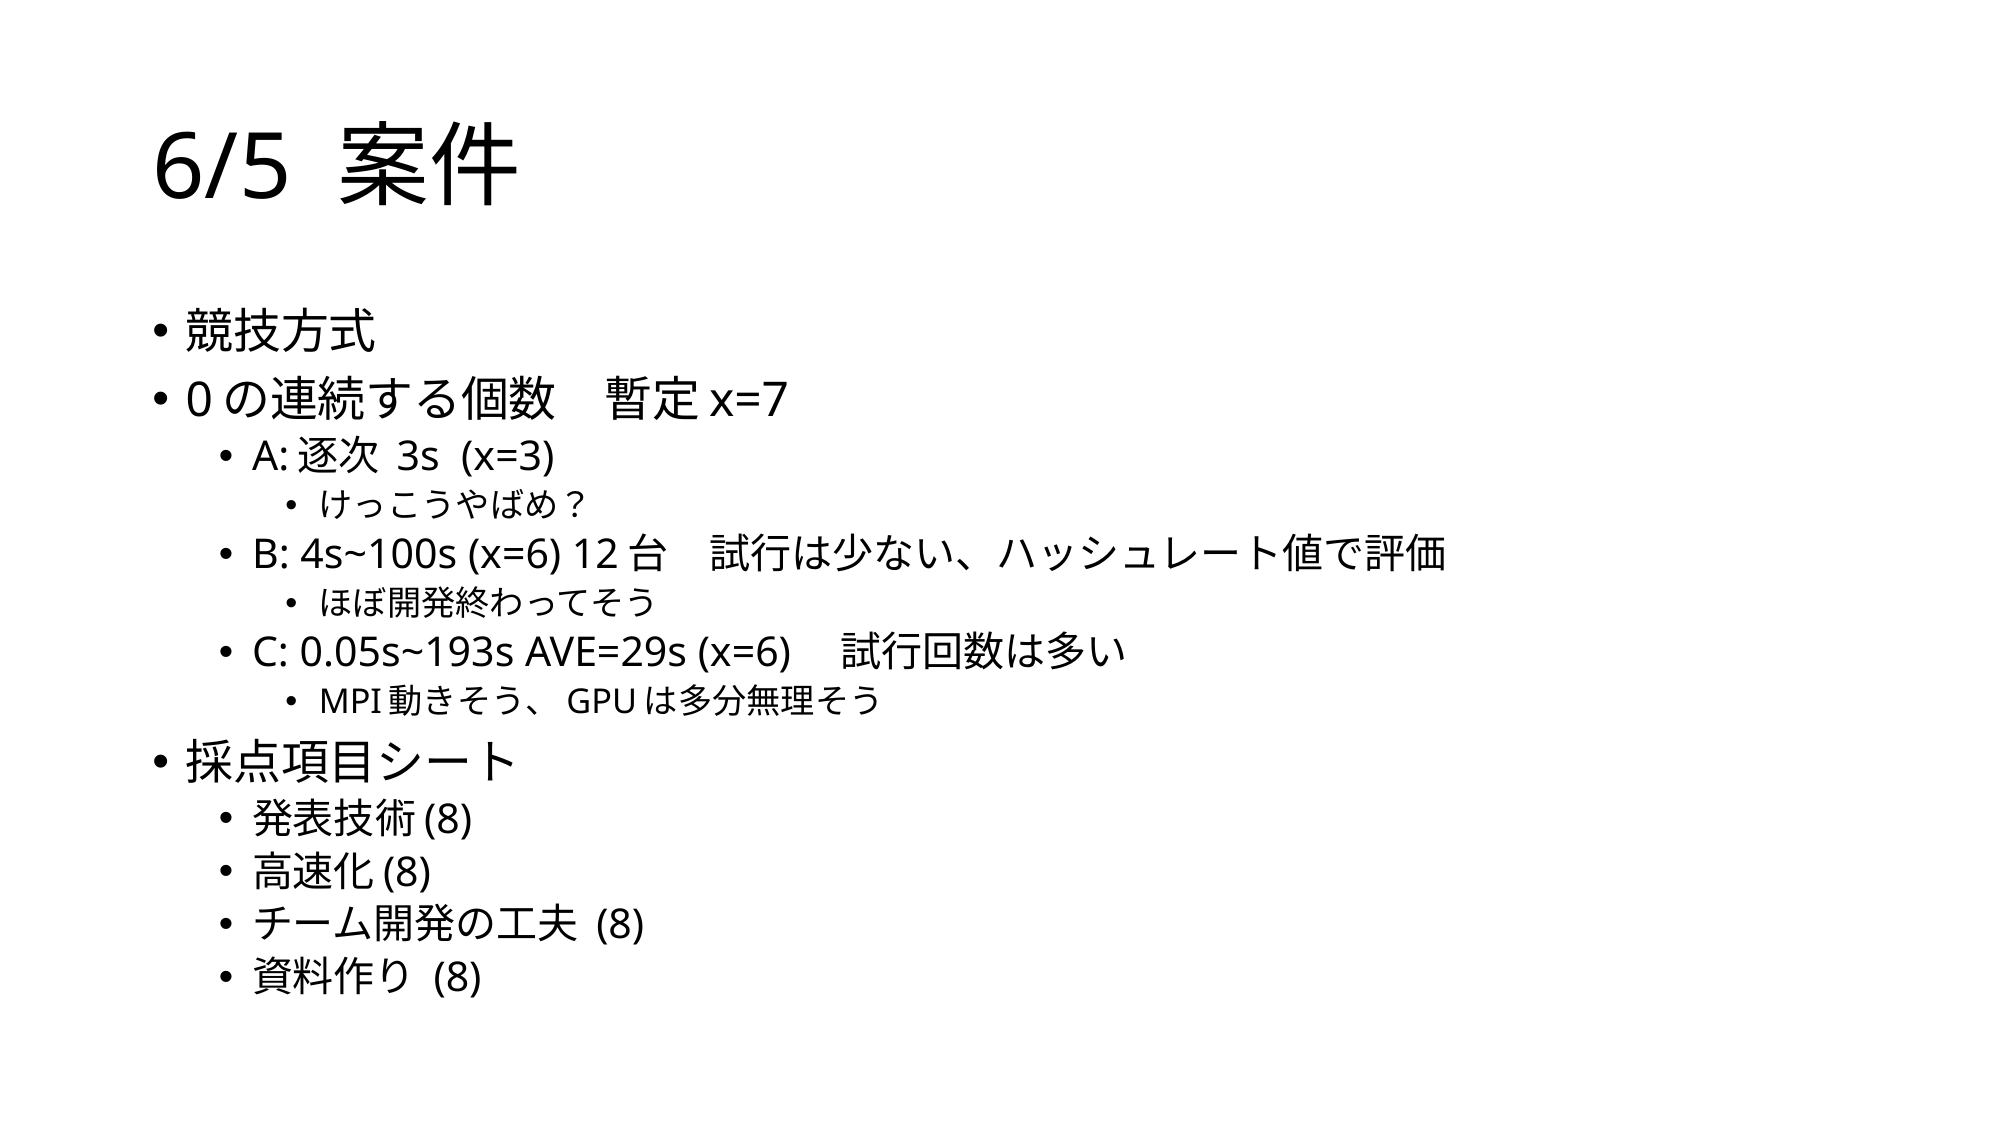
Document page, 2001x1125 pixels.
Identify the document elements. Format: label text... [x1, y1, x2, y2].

list 競技方式 0の連続する個数 暫定x=7 A:逐次 3s (x=3) けっこうやばめ？ B: 4s~100s (x=6) 12台 試行は少ない、ハッシュレート値で評価 ほぼ開発終わってそう C: 0.05s~193s AVE=29s (x=6) 試行回数は多い MPI動きそう、GPUは多分無理そう 採点項目シート 発表技術(8) 高速化(8) チーム開発の工夫 (8) 資料作り (8) [137, 299, 1863, 1014]
title 6/5 案件 [137, 59, 1863, 278]
